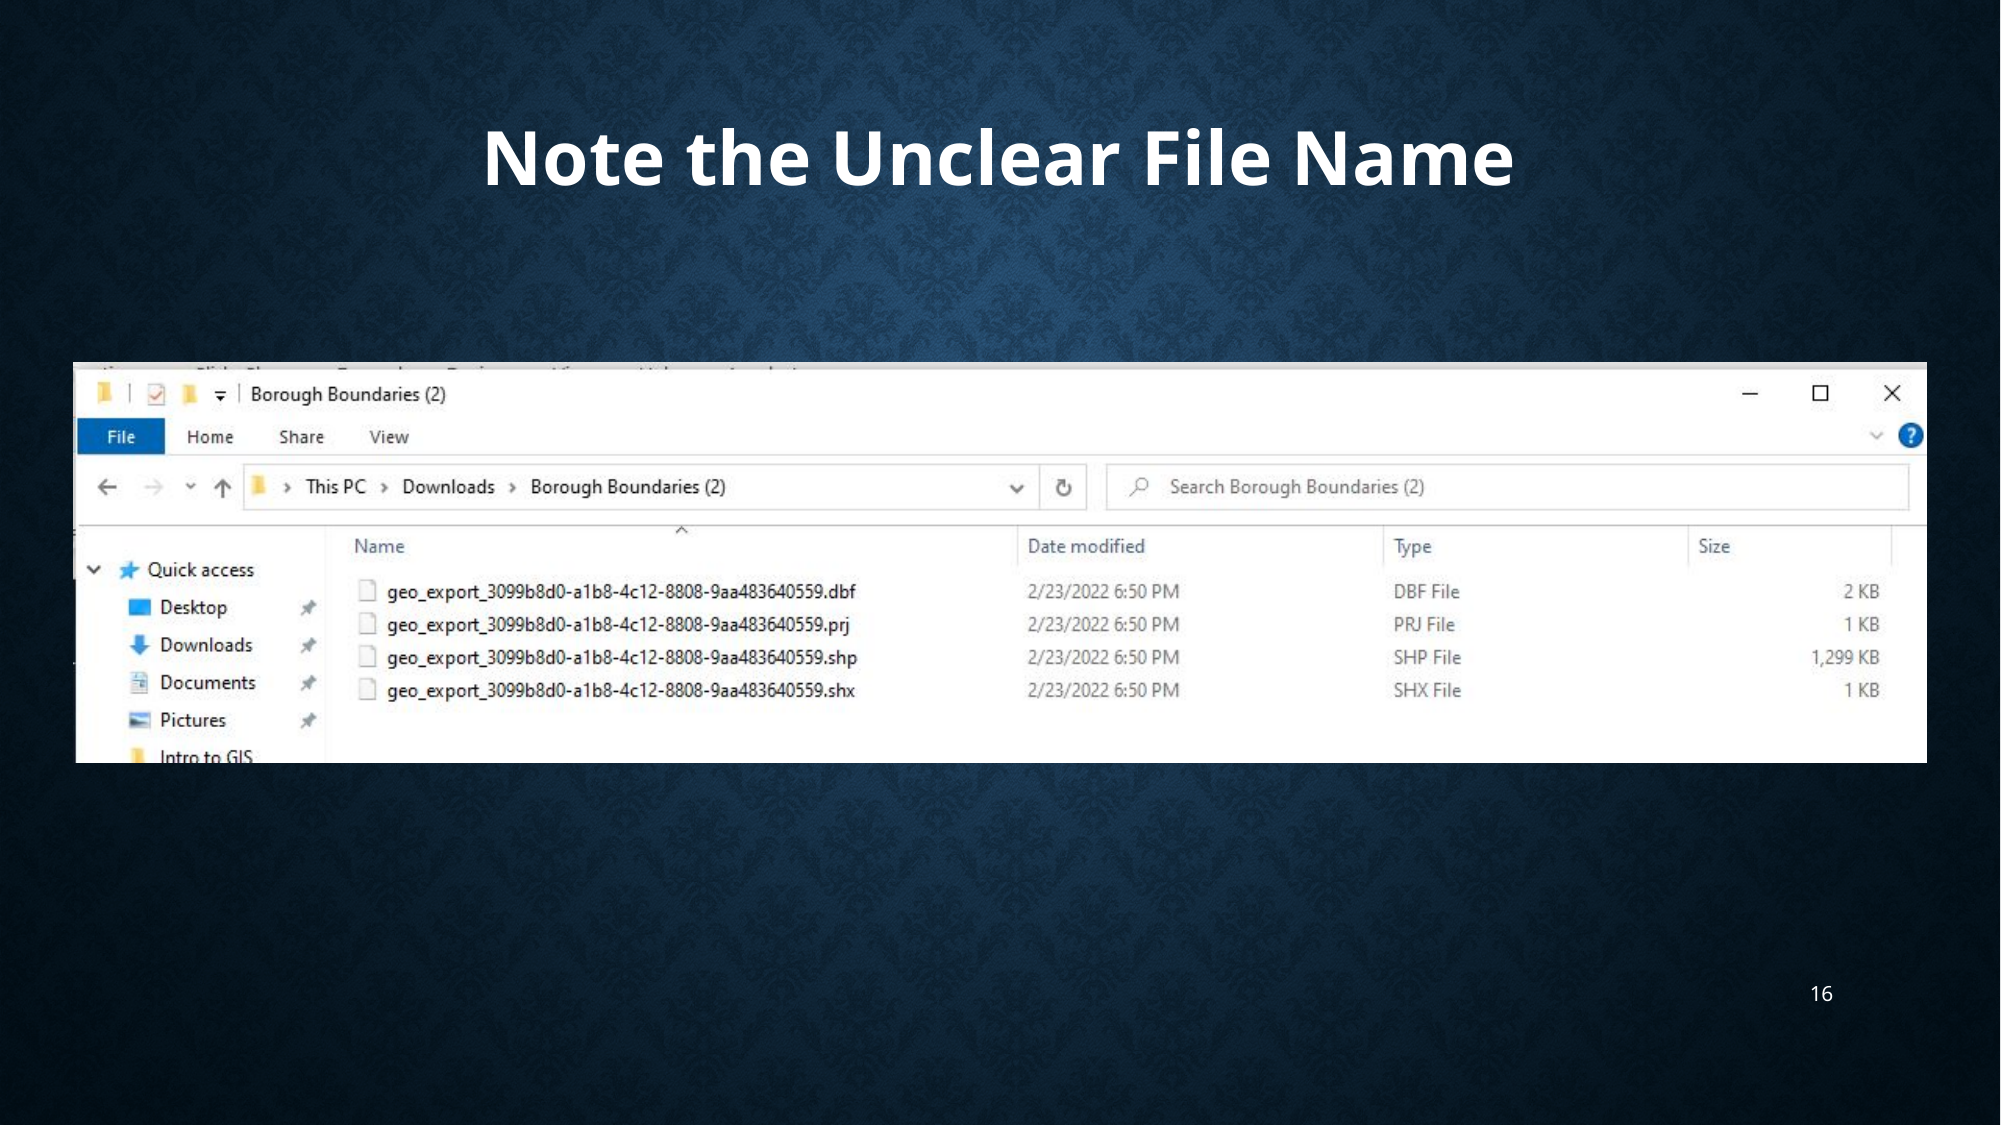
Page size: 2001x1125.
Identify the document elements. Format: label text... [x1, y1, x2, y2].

title Note the Unclear File Name [150, 84, 1849, 239]
slide_number 16 [1724, 965, 1849, 1025]
picture [72, 361, 1928, 763]
